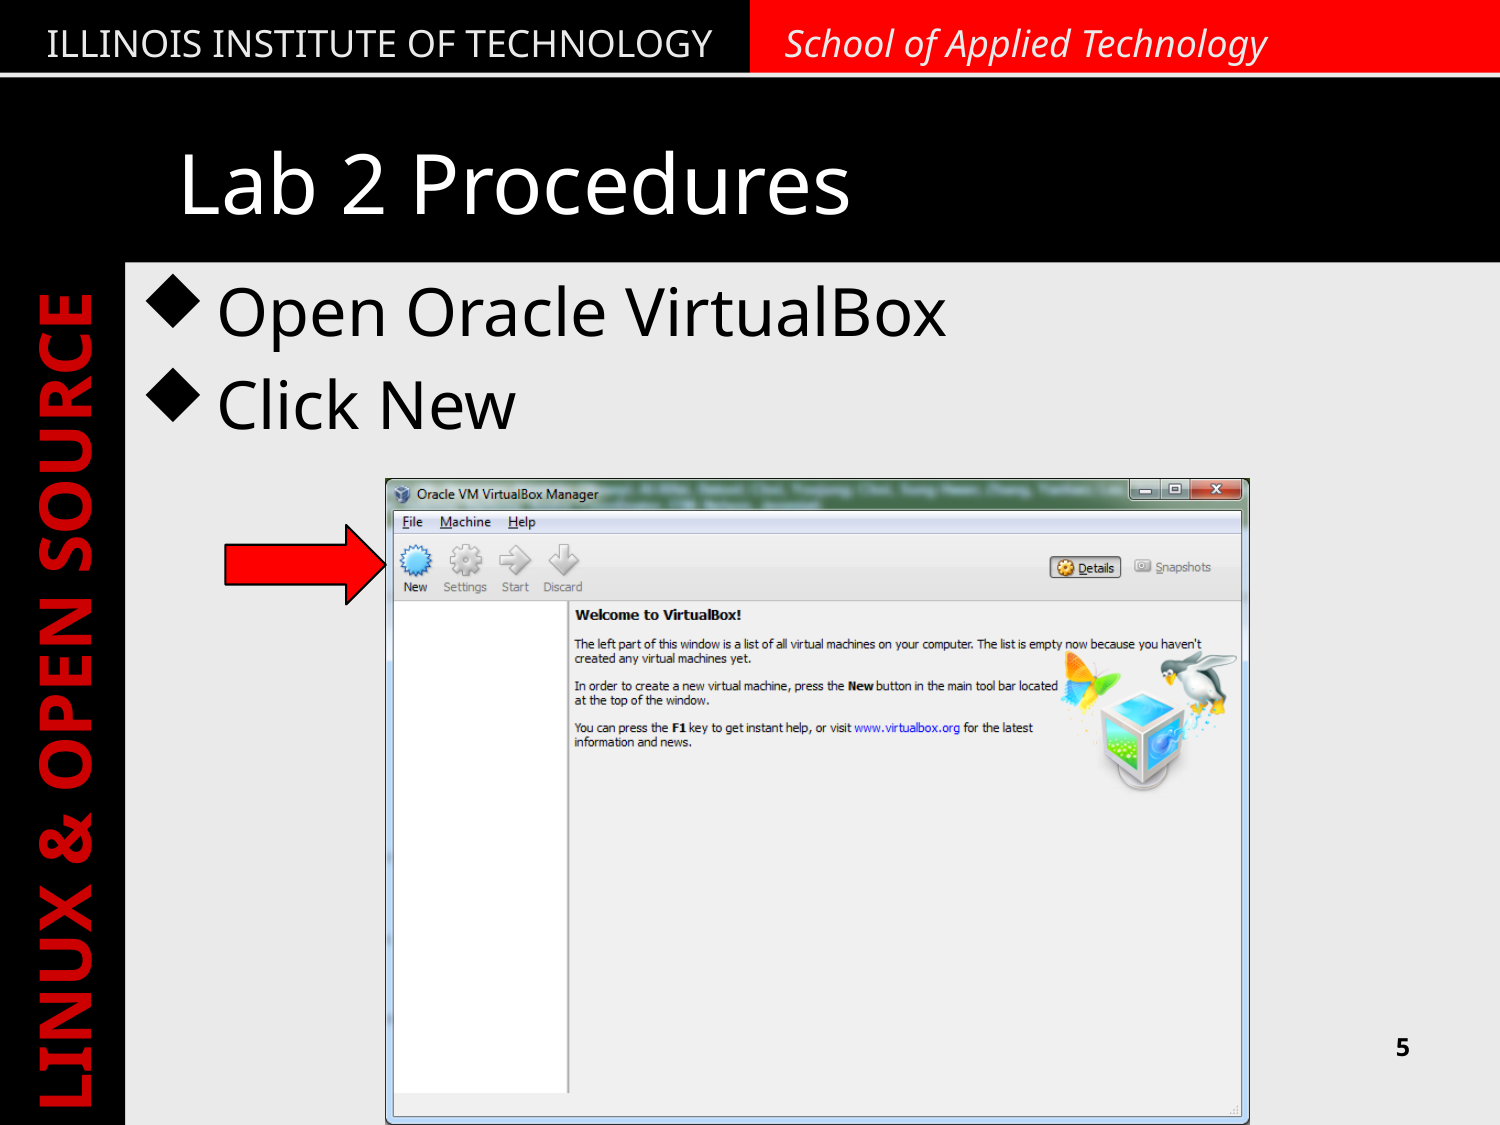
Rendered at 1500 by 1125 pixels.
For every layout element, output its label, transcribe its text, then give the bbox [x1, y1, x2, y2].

text_box [225, 524, 380, 605]
picture [385, 478, 1251, 1125]
list Open Oracle VirtualBox Click New [124, 262, 1500, 1006]
slide_number 5 [1254, 1024, 1426, 1103]
title Lab 2 Procedures [162, 87, 1426, 262]
